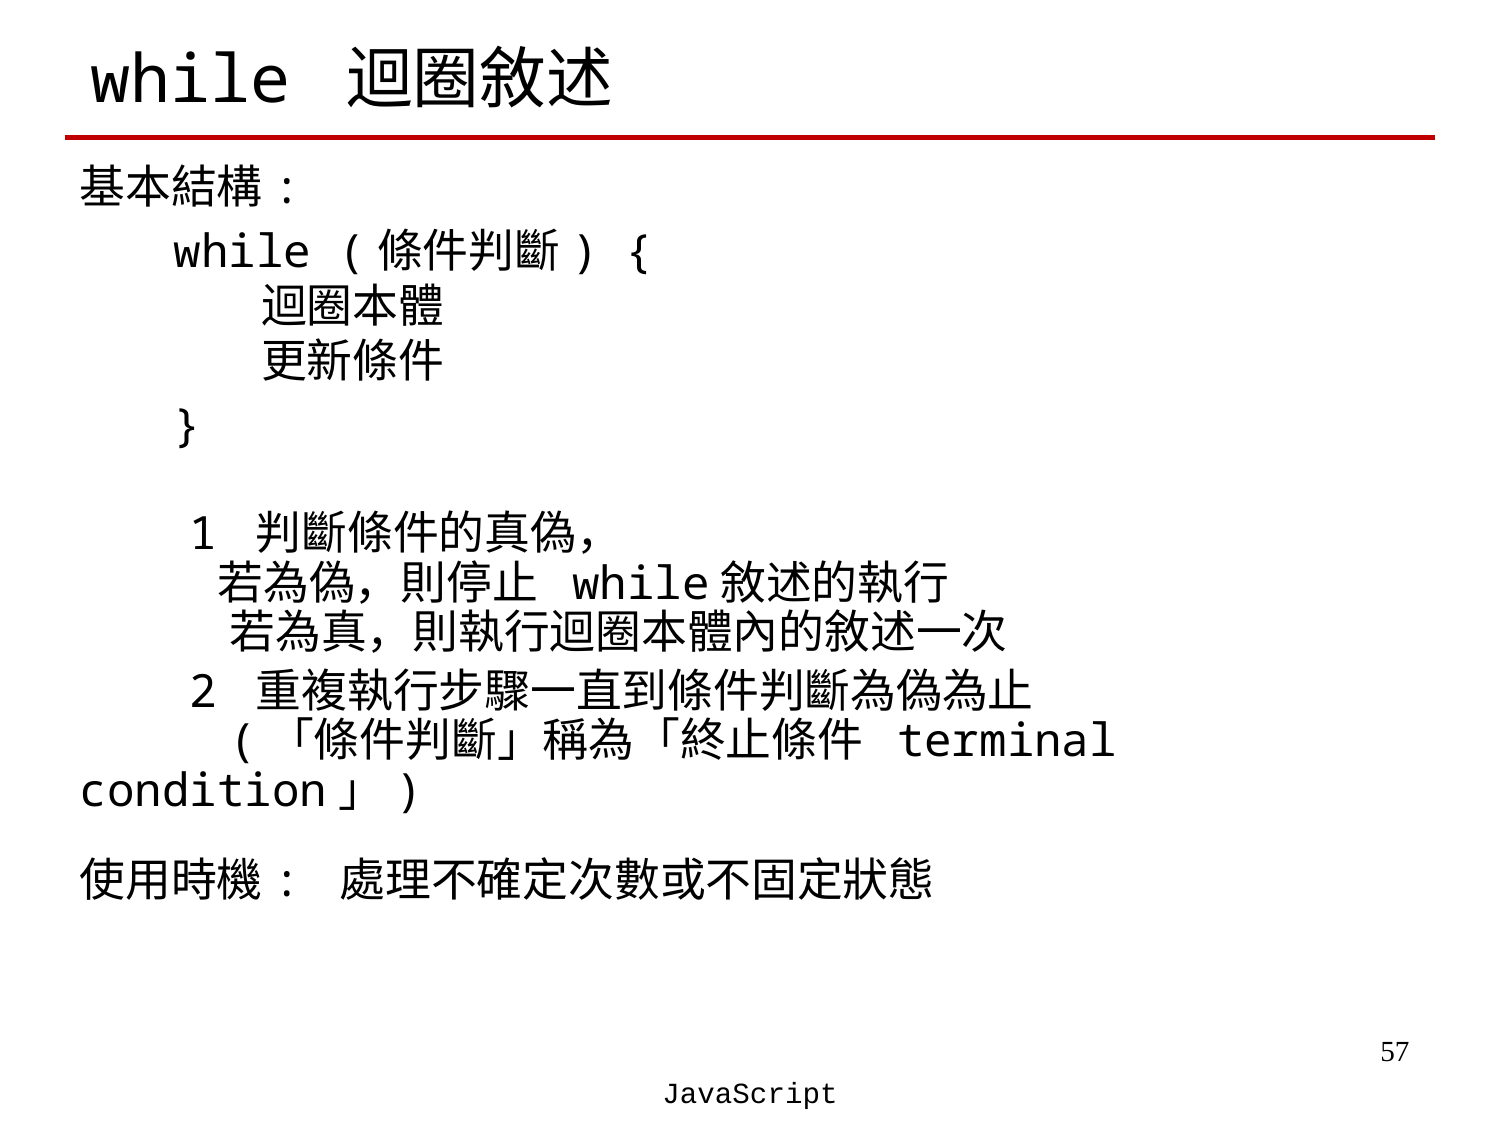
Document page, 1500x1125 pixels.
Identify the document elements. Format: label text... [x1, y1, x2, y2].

text_box ‹#› [1074, 1024, 1425, 1103]
text_box 基本結構: while (條件判斷) { 迴圈本體 更新條件 } 1 判斷條件的真偽， 若為偽，則停止 while敘述的執行 若為真，則執行迴圈本體內的敘述一次 2 重複執行步驟一直到條件判斷為偽為止 (「條件判斷」稱為「終止條件 terminal condition」) 使用時機: 處理不確定次數或不固定狀態 [64, 150, 1436, 1001]
text_box JavaScript [512, 1066, 988, 1125]
title while 迴圈敘述 [75, 19, 1425, 133]
